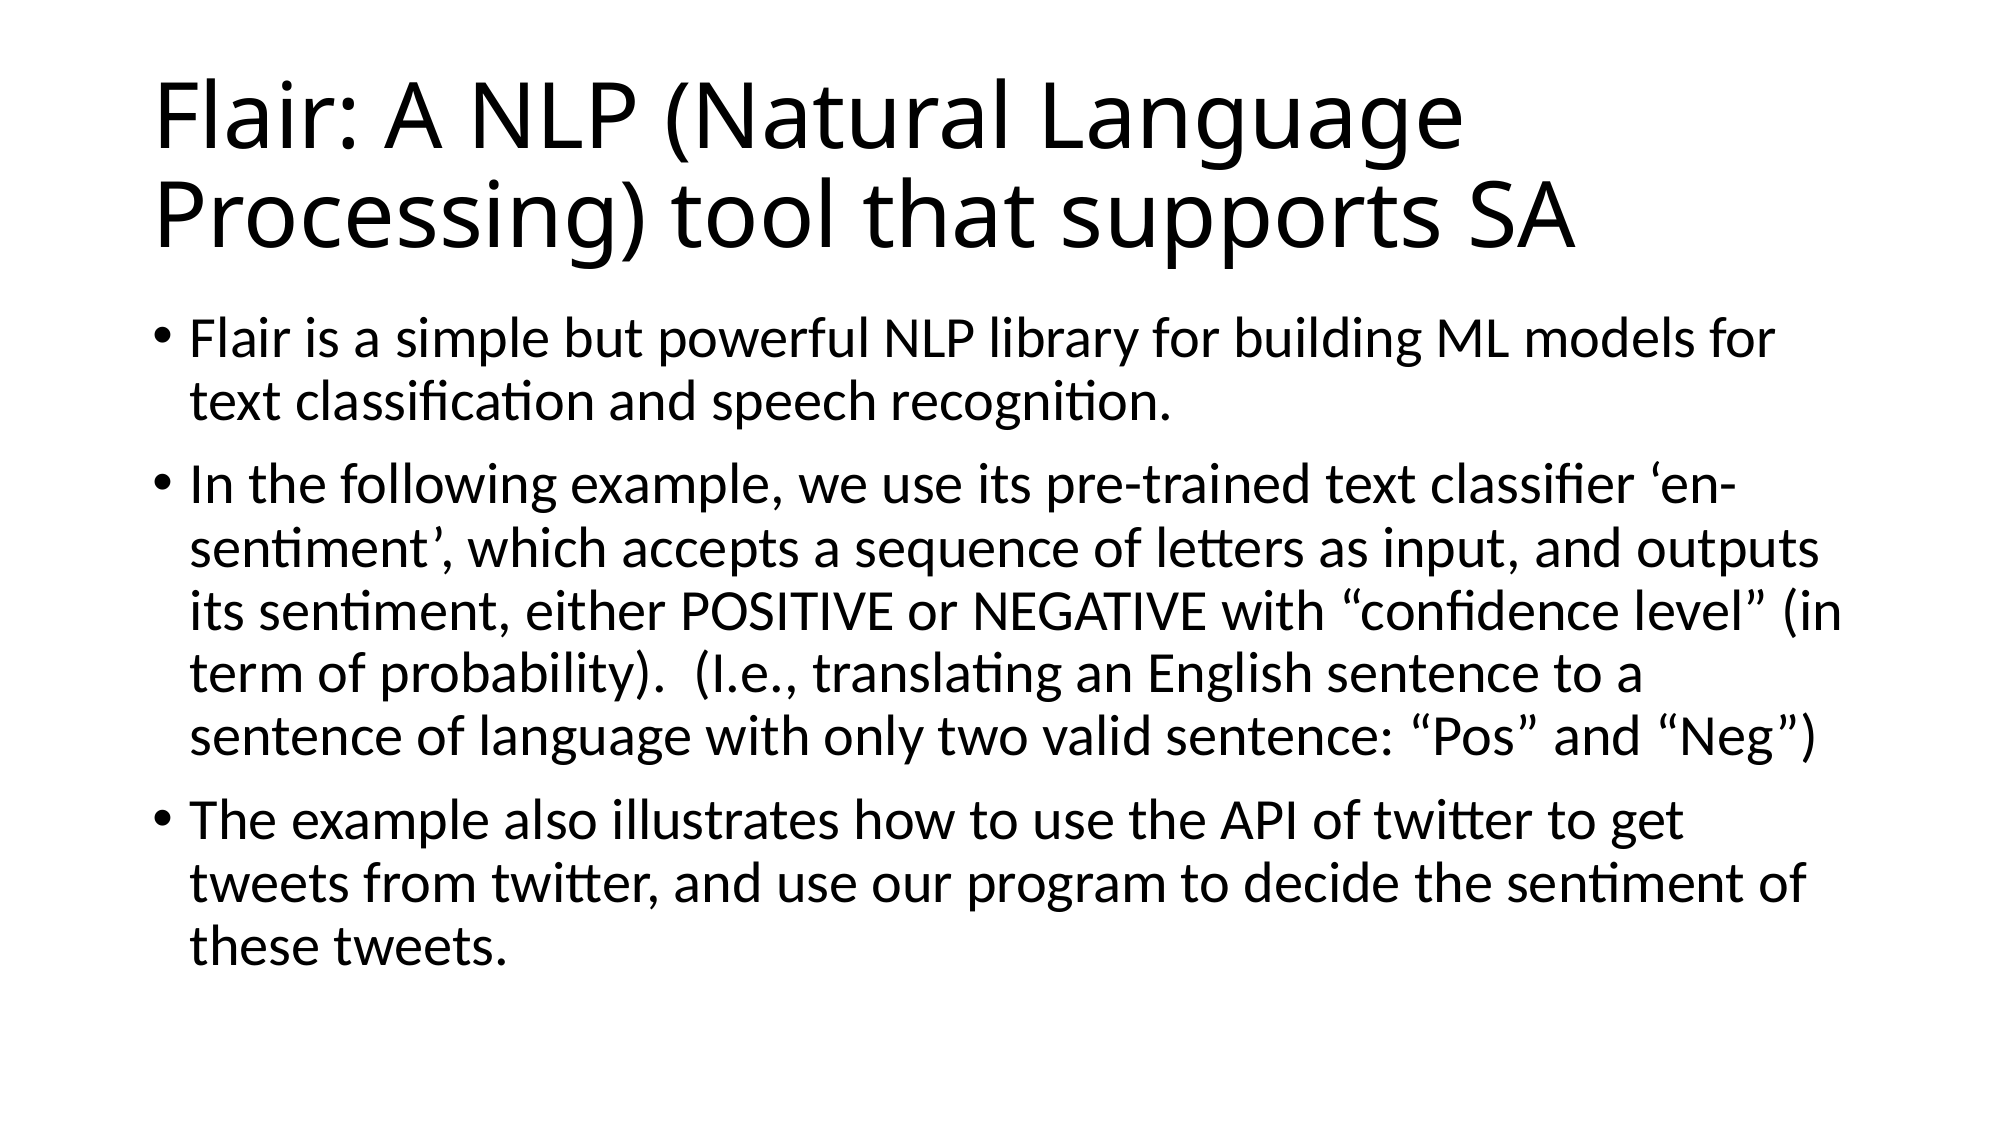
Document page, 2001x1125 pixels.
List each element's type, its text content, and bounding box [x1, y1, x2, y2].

title Flair: A NLP (Natural Language Processing) tool that supports SA [137, 59, 1863, 278]
list Flair is a simple but powerful NLP library for building ML models for text classification and speech recognition. In the following example, we use its pre-trained text classifier ‘en-sentiment’, which accepts a sequence of letters as input, and outputs its sentiment, either POSITIVE or NEGATIVE with “confidence level” (in term of probability). (I.e., translating an English sentence to a sentence of language with only two valid sentence: “Pos” and “Neg”) The example also illustrates how to use the API of twitter to get tweets from twitter, and use our program to decide the sentiment of these tweets. [137, 299, 1863, 1014]
